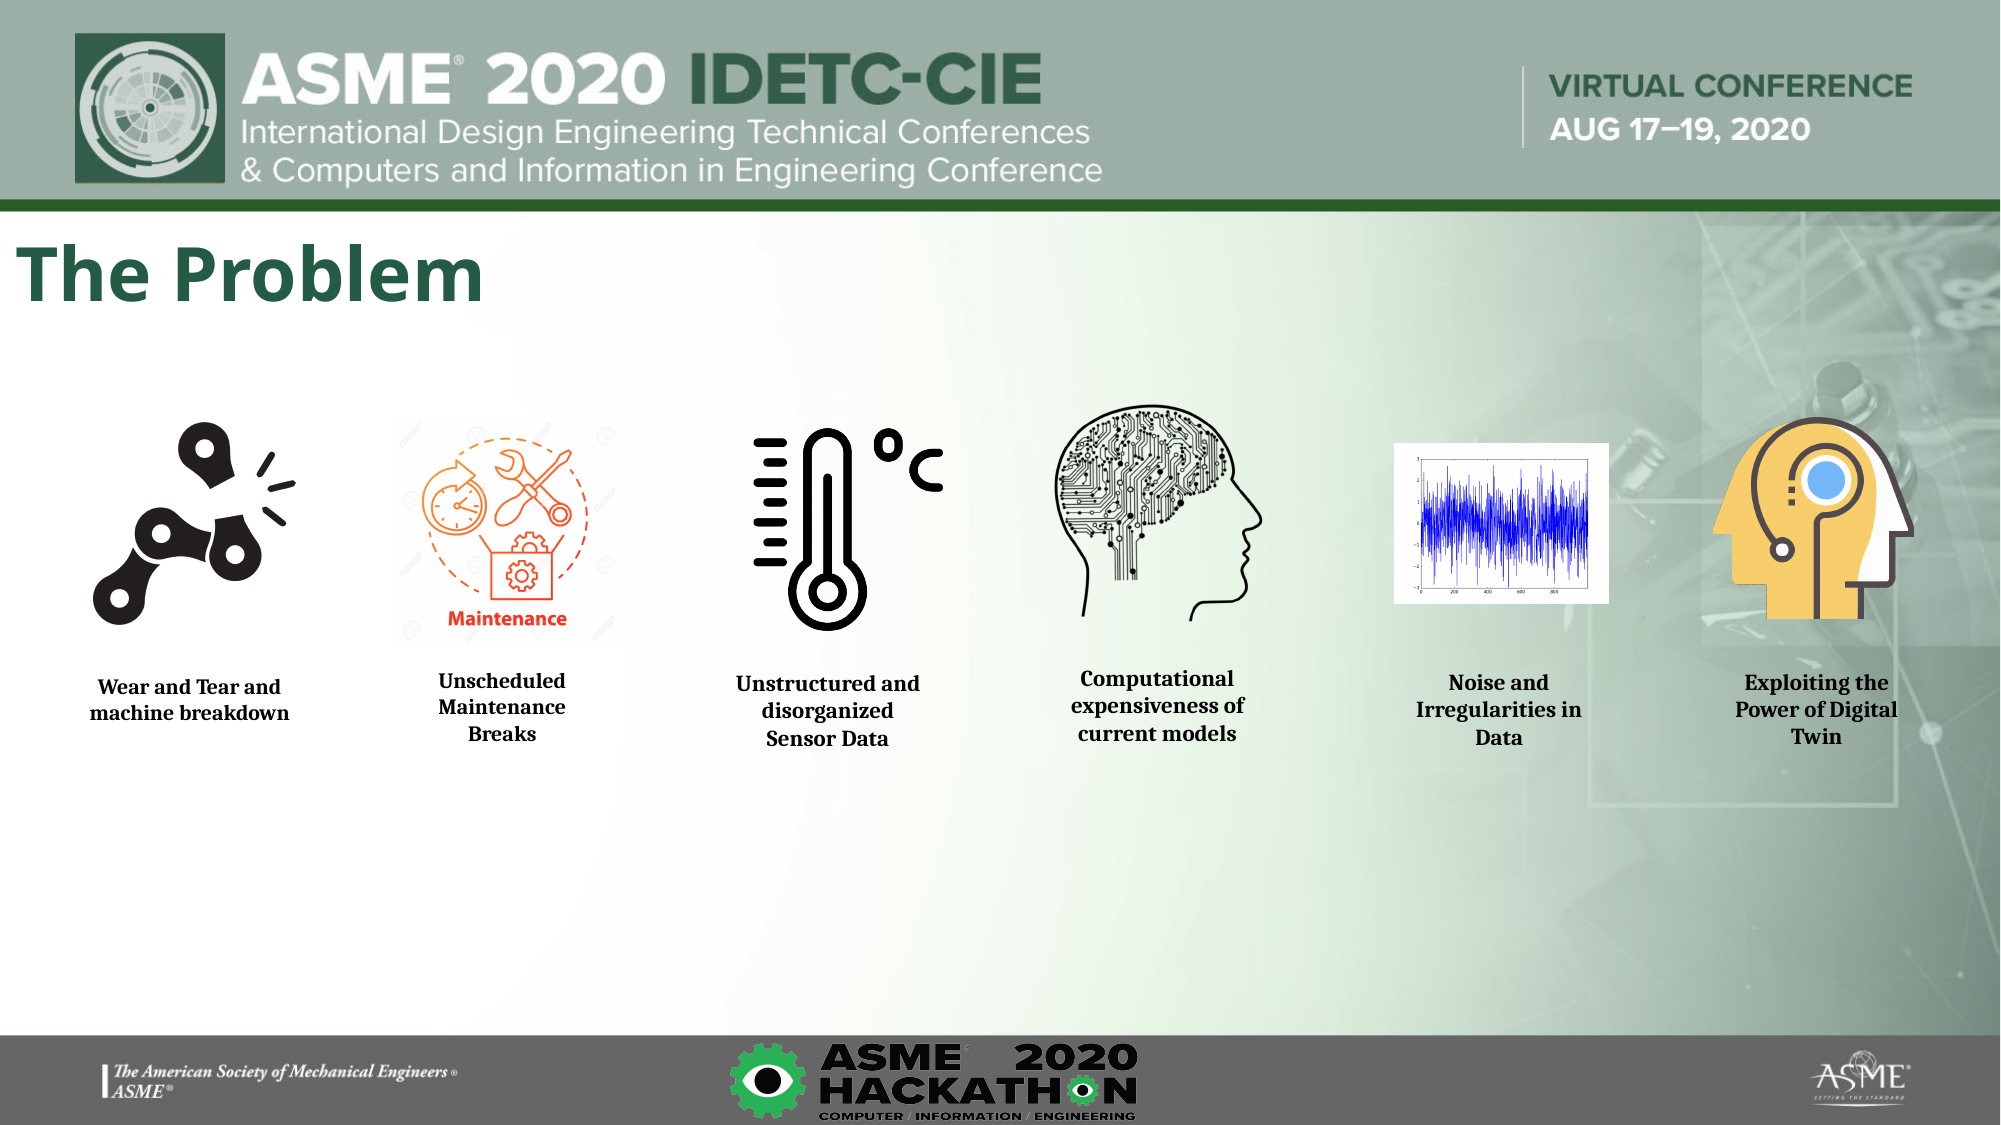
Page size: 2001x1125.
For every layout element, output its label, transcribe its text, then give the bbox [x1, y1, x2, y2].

picture [0, 0, 2001, 1125]
text_box Unscheduled Maintenance Breaks [401, 659, 604, 754]
text_box Exploiting the Power of Digital Twin [1712, 659, 1922, 757]
title The Problem [0, 208, 1725, 347]
text_box Computational expensiveness of current models [1052, 655, 1263, 754]
text_box Unstructured and disorganized Sensor Data [709, 660, 947, 758]
text_box Noise and Irregularities in Data [1394, 660, 1604, 758]
text_box Wear and Tear and machine breakdown [63, 665, 316, 733]
